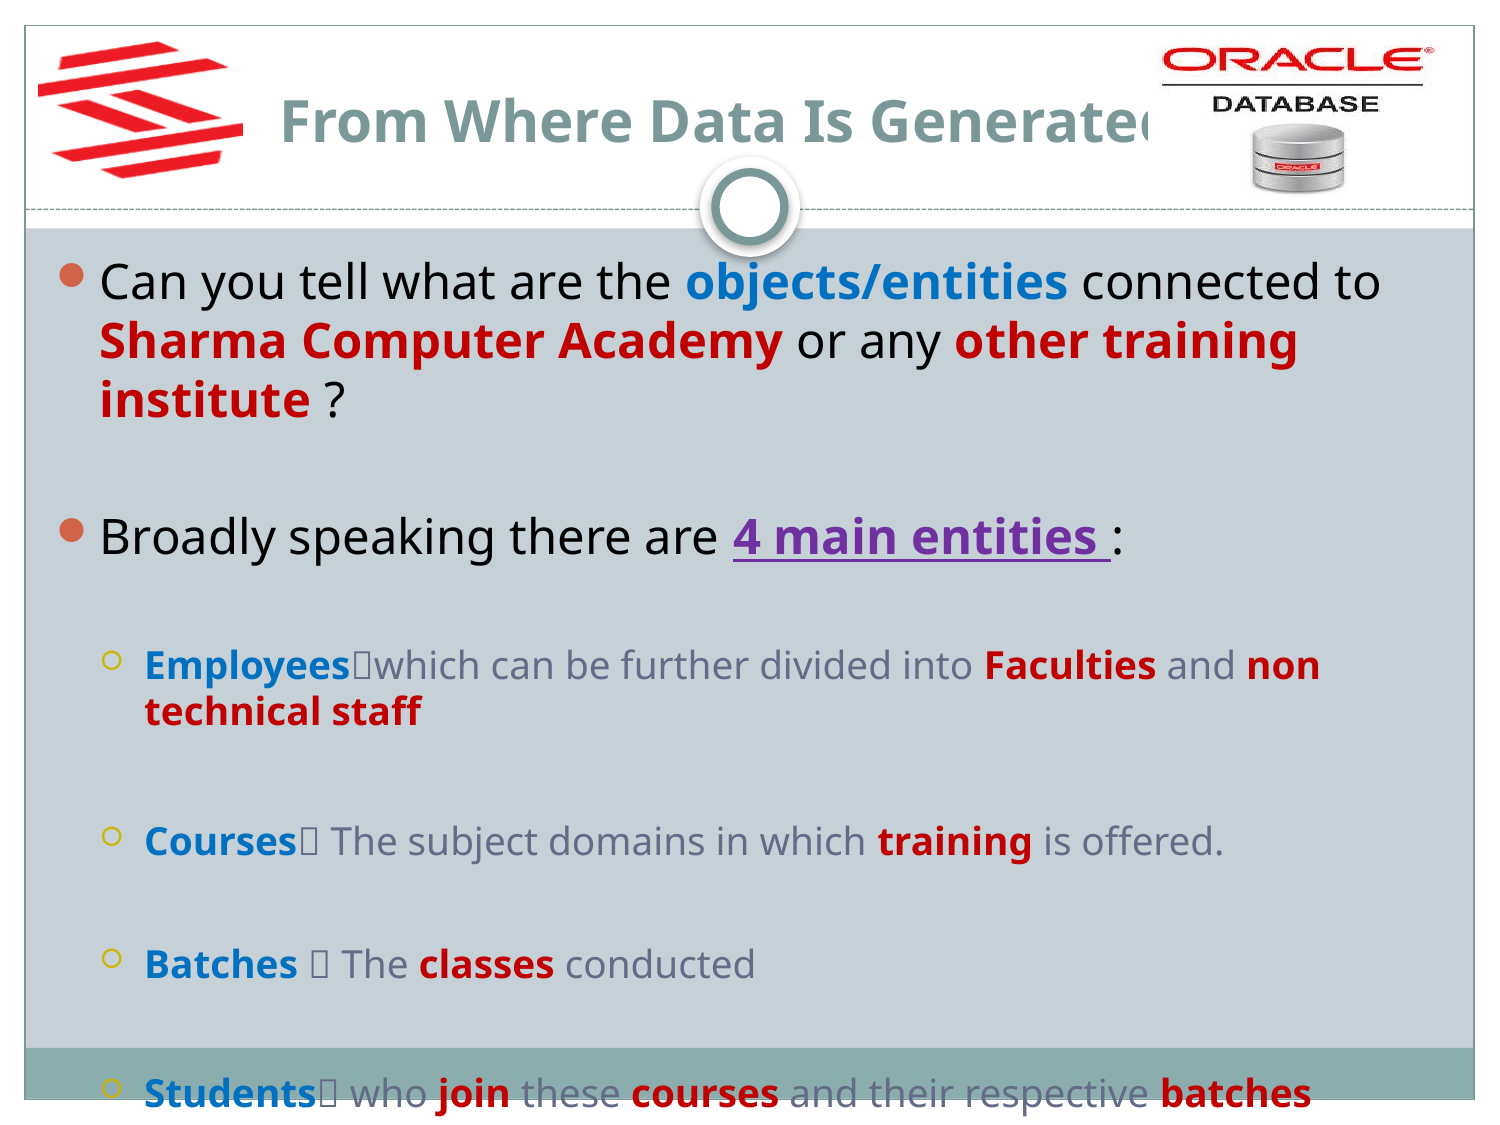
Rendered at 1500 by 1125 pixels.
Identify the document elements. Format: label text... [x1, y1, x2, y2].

picture [1148, 34, 1453, 200]
list Can you tell what are the objects/entities connected to Sharma Computer Academy or any other training institute ? Broadly speaking there are 4 main entities : Employeeswhich can be further divided into Faculties and non technical staff Courses The subject domains in which training is offered. Batches  The classes conducted Students who join these courses and their respective batches [41, 243, 1471, 1125]
title From Where Data Is Generated ? [237, 37, 1143, 162]
picture [37, 40, 243, 185]
